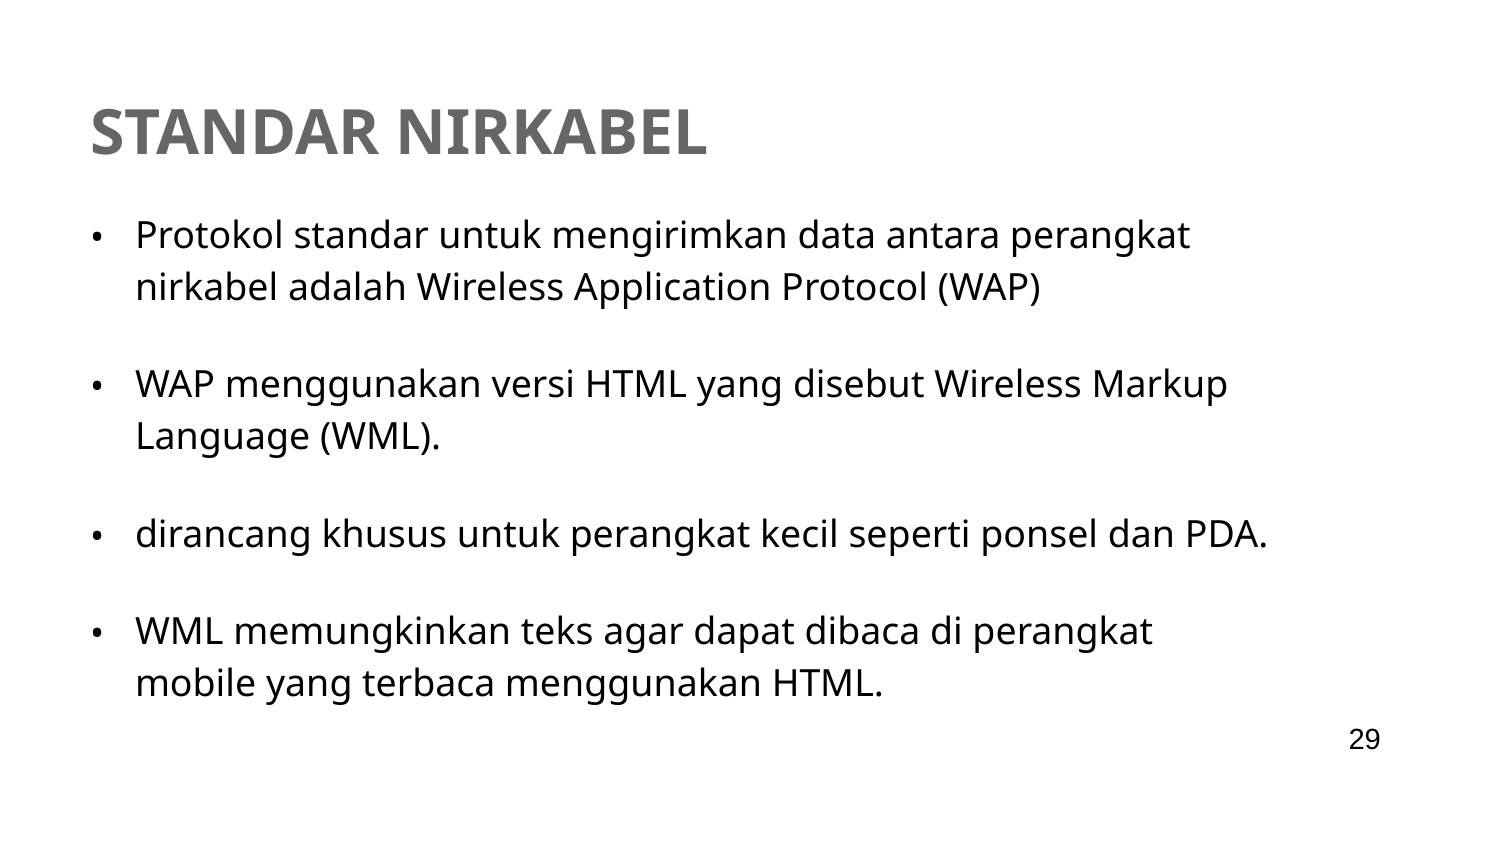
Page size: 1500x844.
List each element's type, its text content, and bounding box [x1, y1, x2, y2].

slide_number ‹#› [1333, 705, 1434, 770]
title Standar Nirkabel [75, 33, 1300, 175]
list Protokol standar untuk mengirimkan data antara perangkat nirkabel adalah Wireless Application Protocol (WAP) WAP menggunakan versi HTML yang disebut Wireless Markup Language (WML). dirancang khusus untuk perangkat kecil seperti ponsel dan PDA. WML memungkinkan teks agar dapat dibaca di perangkat mobile yang terbaca menggunakan HTML. [75, 196, 1300, 797]
